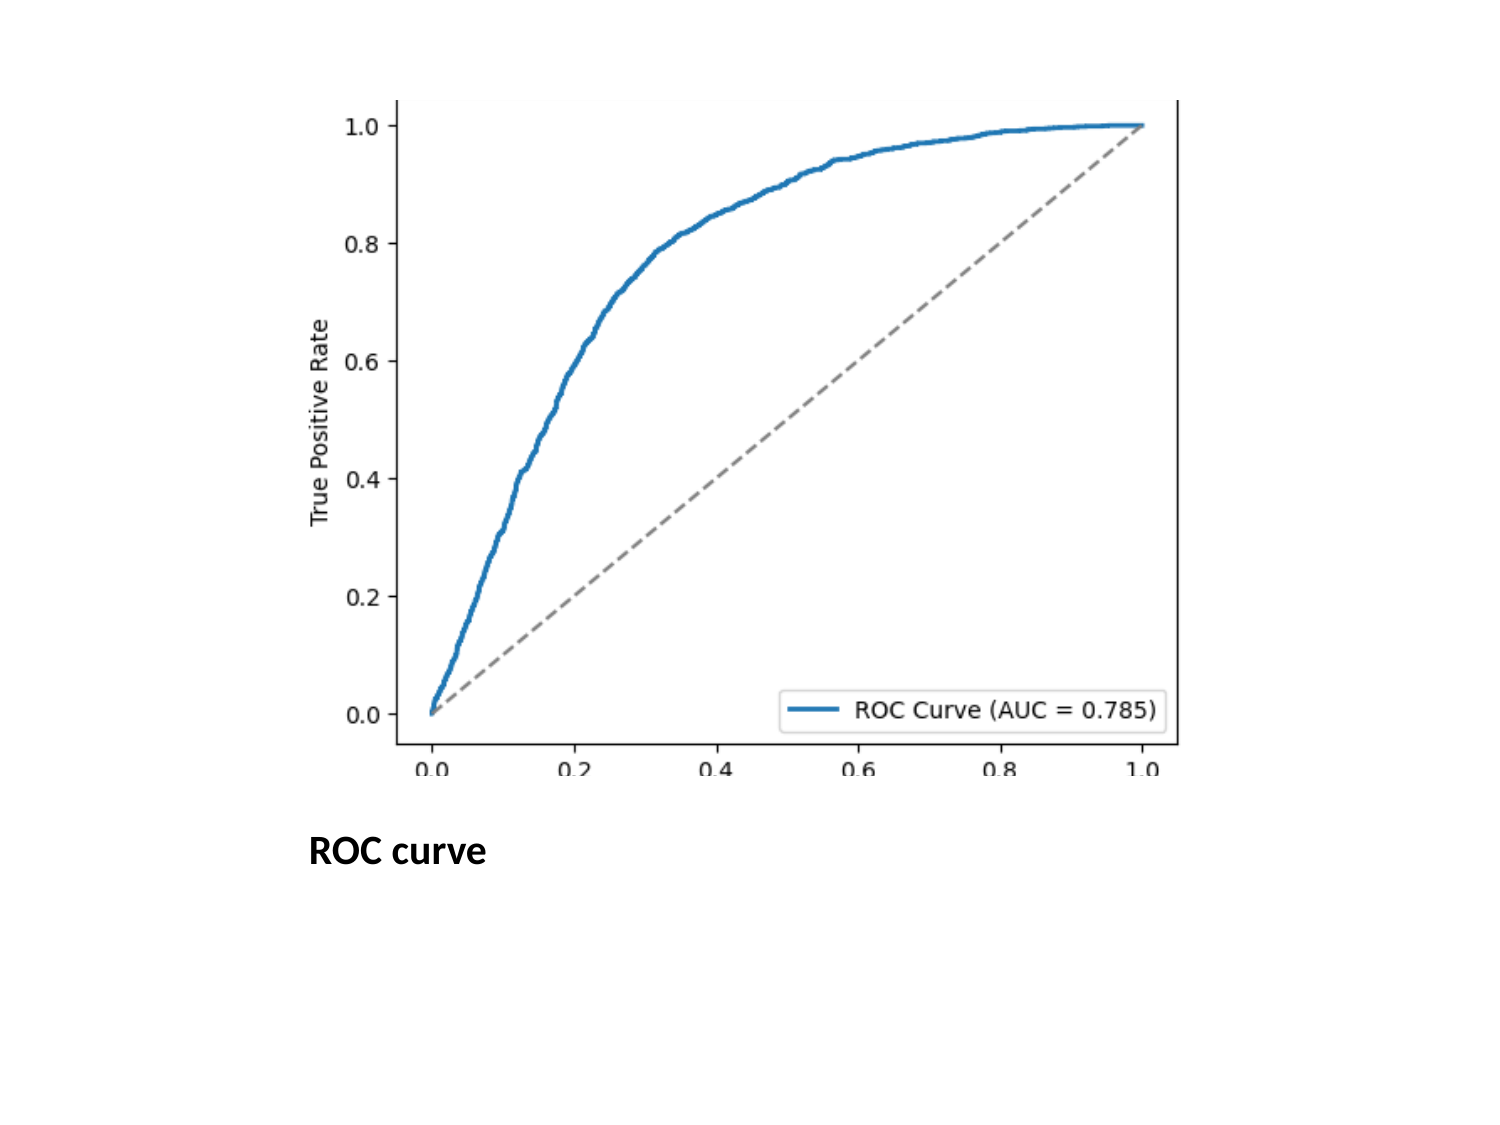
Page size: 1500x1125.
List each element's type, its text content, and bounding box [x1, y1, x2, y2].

title ROC curve [294, 787, 1194, 881]
picture [293, 100, 1195, 776]
